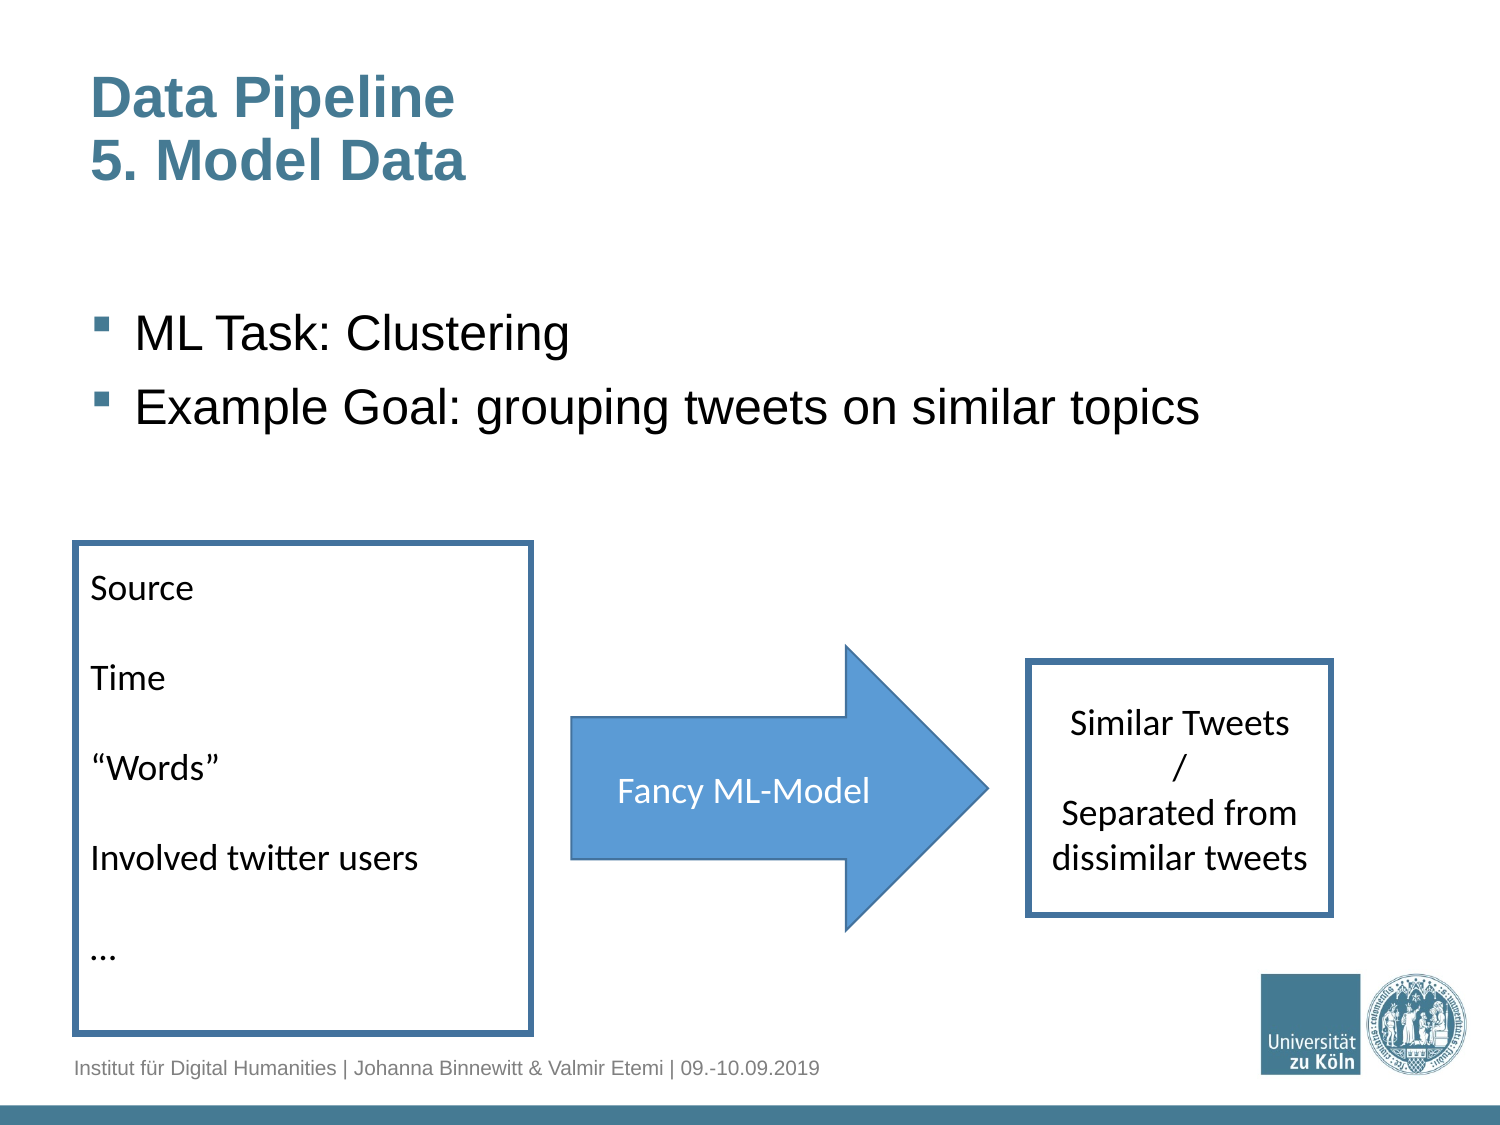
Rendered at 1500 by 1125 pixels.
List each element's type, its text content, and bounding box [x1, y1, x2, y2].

list ML Task: Clustering Example Goal: grouping tweets on similar topics [75, 299, 1397, 1014]
title Data Pipeline 5. Model Data [75, 59, 1397, 278]
text_box Similar Tweets / Separated from dissimilar tweets [1027, 661, 1332, 916]
text_box Source Time “Words” Involved twitter users … [75, 542, 532, 1035]
picture [1257, 969, 1471, 1079]
text_box Fancy ML-Model [570, 643, 990, 933]
